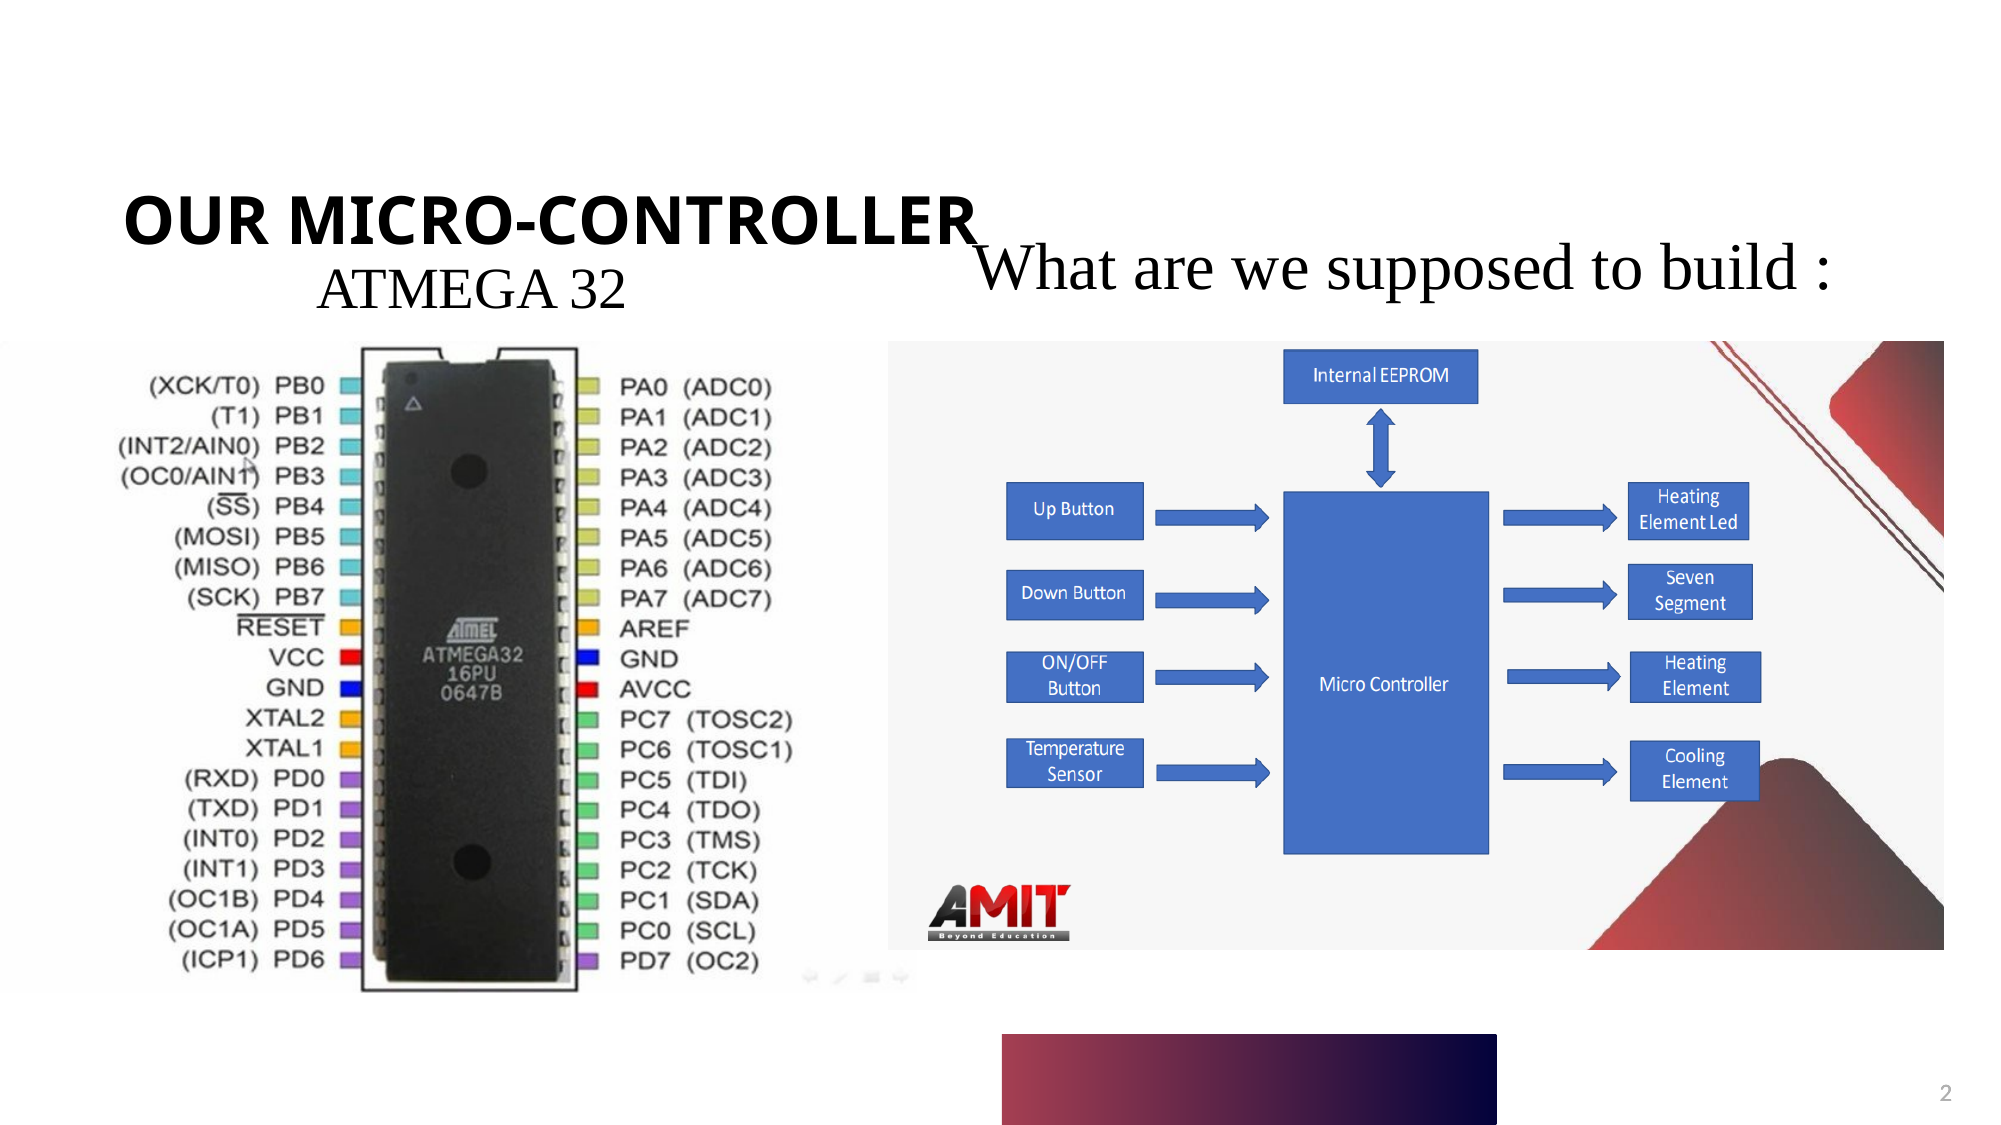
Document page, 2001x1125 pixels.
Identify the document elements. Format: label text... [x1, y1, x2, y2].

text_box ATMEGA 32 [301, 242, 662, 341]
slide_number 2 [1894, 1061, 1968, 1121]
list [888, 341, 1944, 950]
text_box What are we supposed to build : [957, 215, 1874, 341]
title Our micro-controller [107, 130, 1076, 287]
picture [0, 341, 917, 993]
